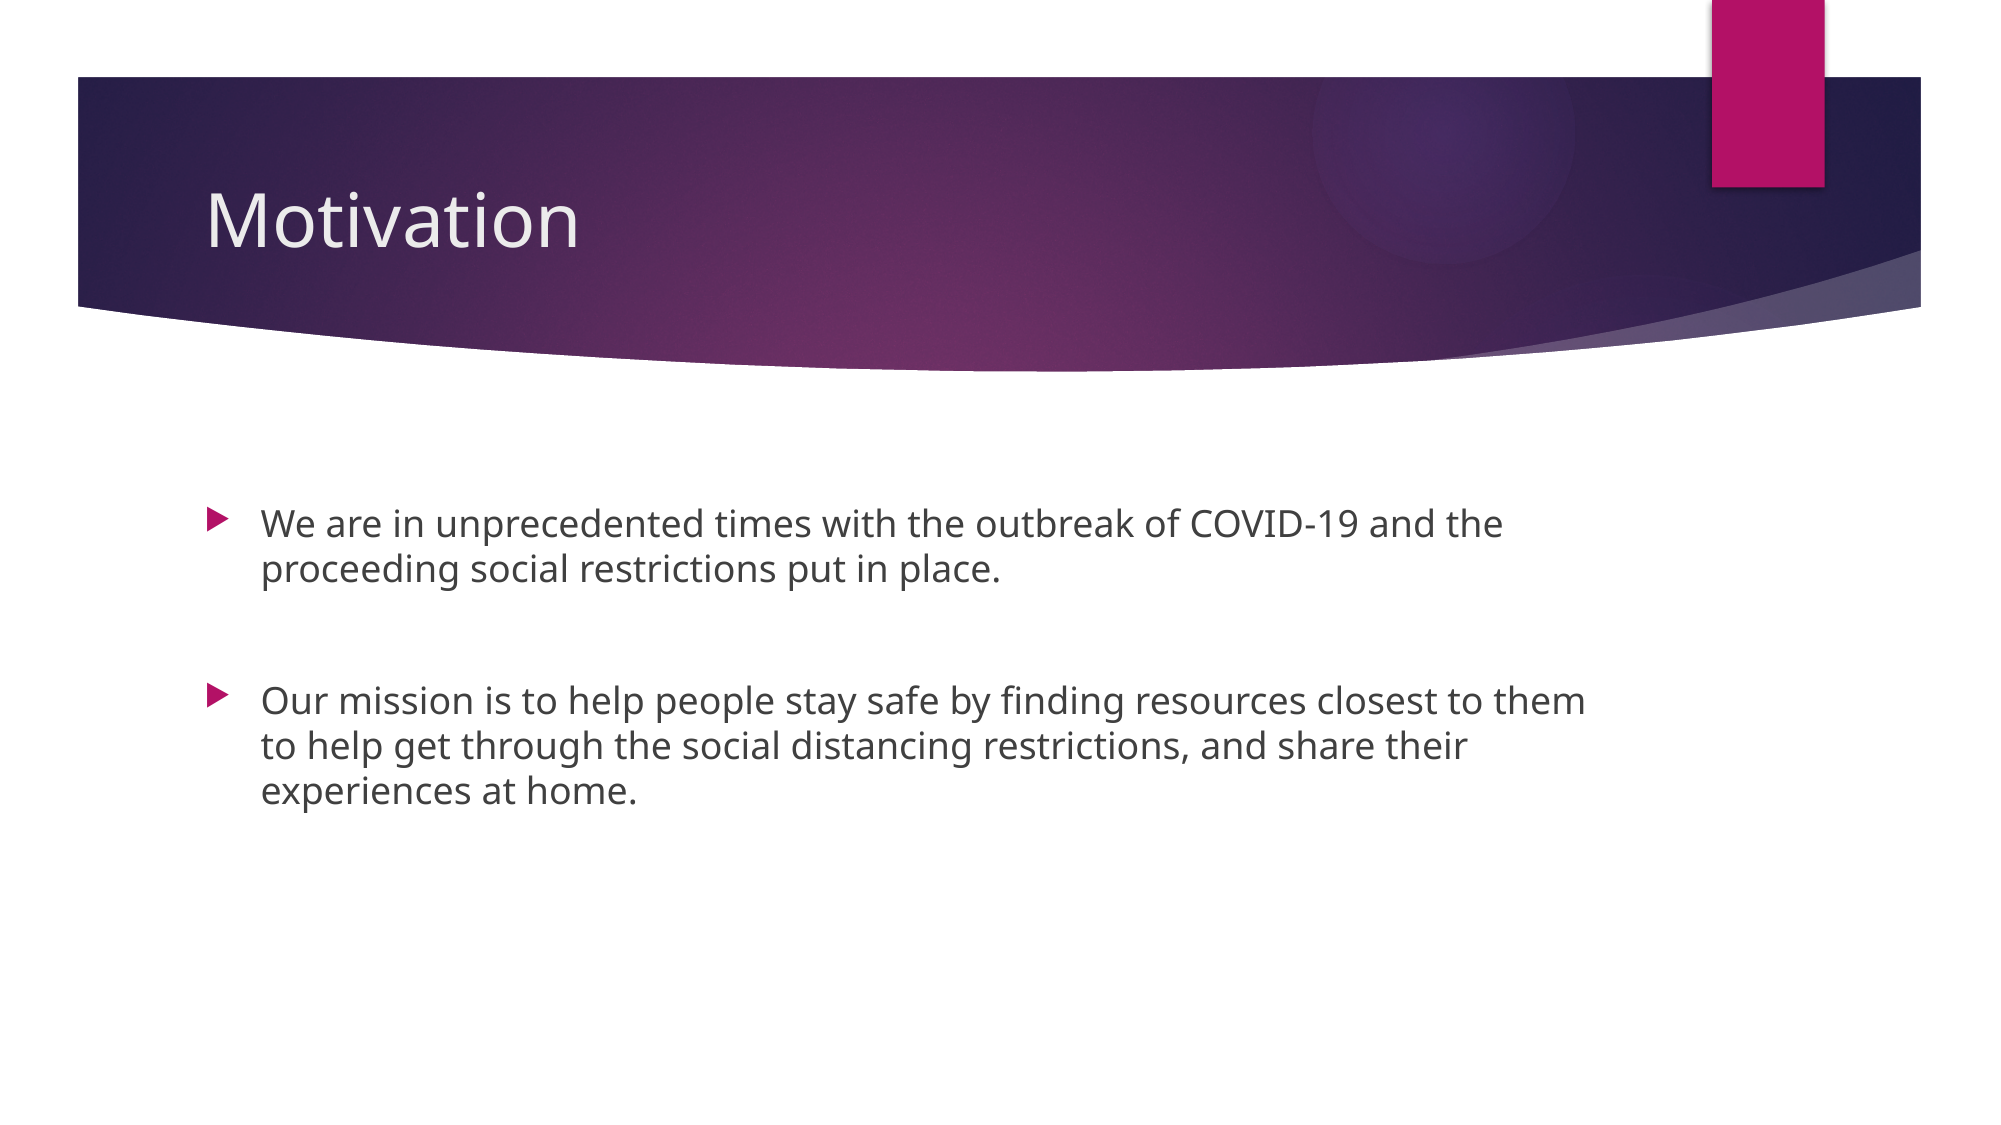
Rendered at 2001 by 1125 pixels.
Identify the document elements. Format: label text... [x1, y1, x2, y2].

list We are in unprecedented times with the outbreak of COVID-19 and the proceeding social restrictions put in place. Our mission is to help people stay safe by finding resources closest to them to help get through the social distancing restrictions, and share their experiences at home. [189, 427, 1638, 988]
title Motivation [189, 159, 1627, 276]
